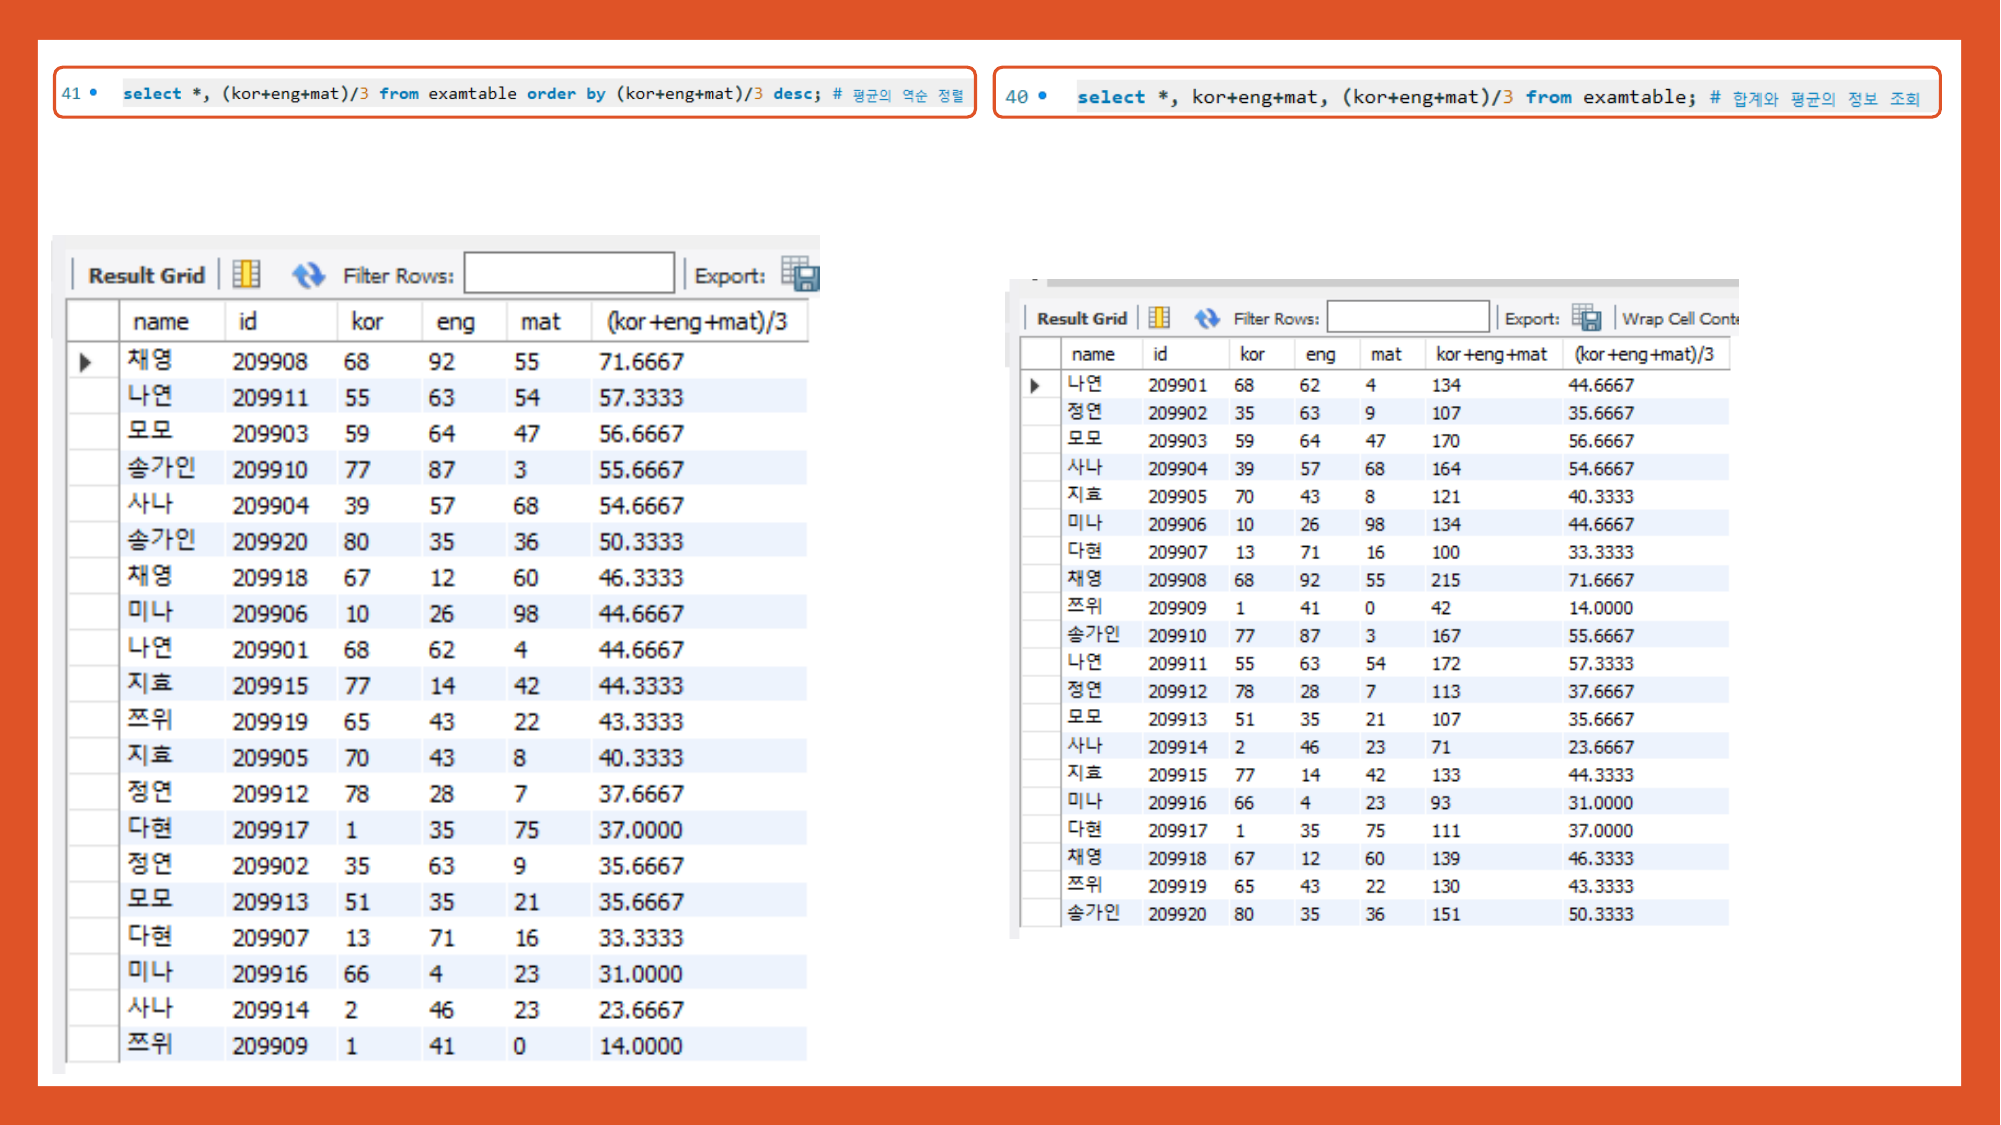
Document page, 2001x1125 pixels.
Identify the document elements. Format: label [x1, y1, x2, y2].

picture [993, 75, 1941, 115]
picture [1004, 279, 1740, 939]
text_box [52, 65, 978, 76]
picture [54, 74, 976, 115]
picture [50, 234, 821, 1074]
text_box [992, 65, 1942, 76]
